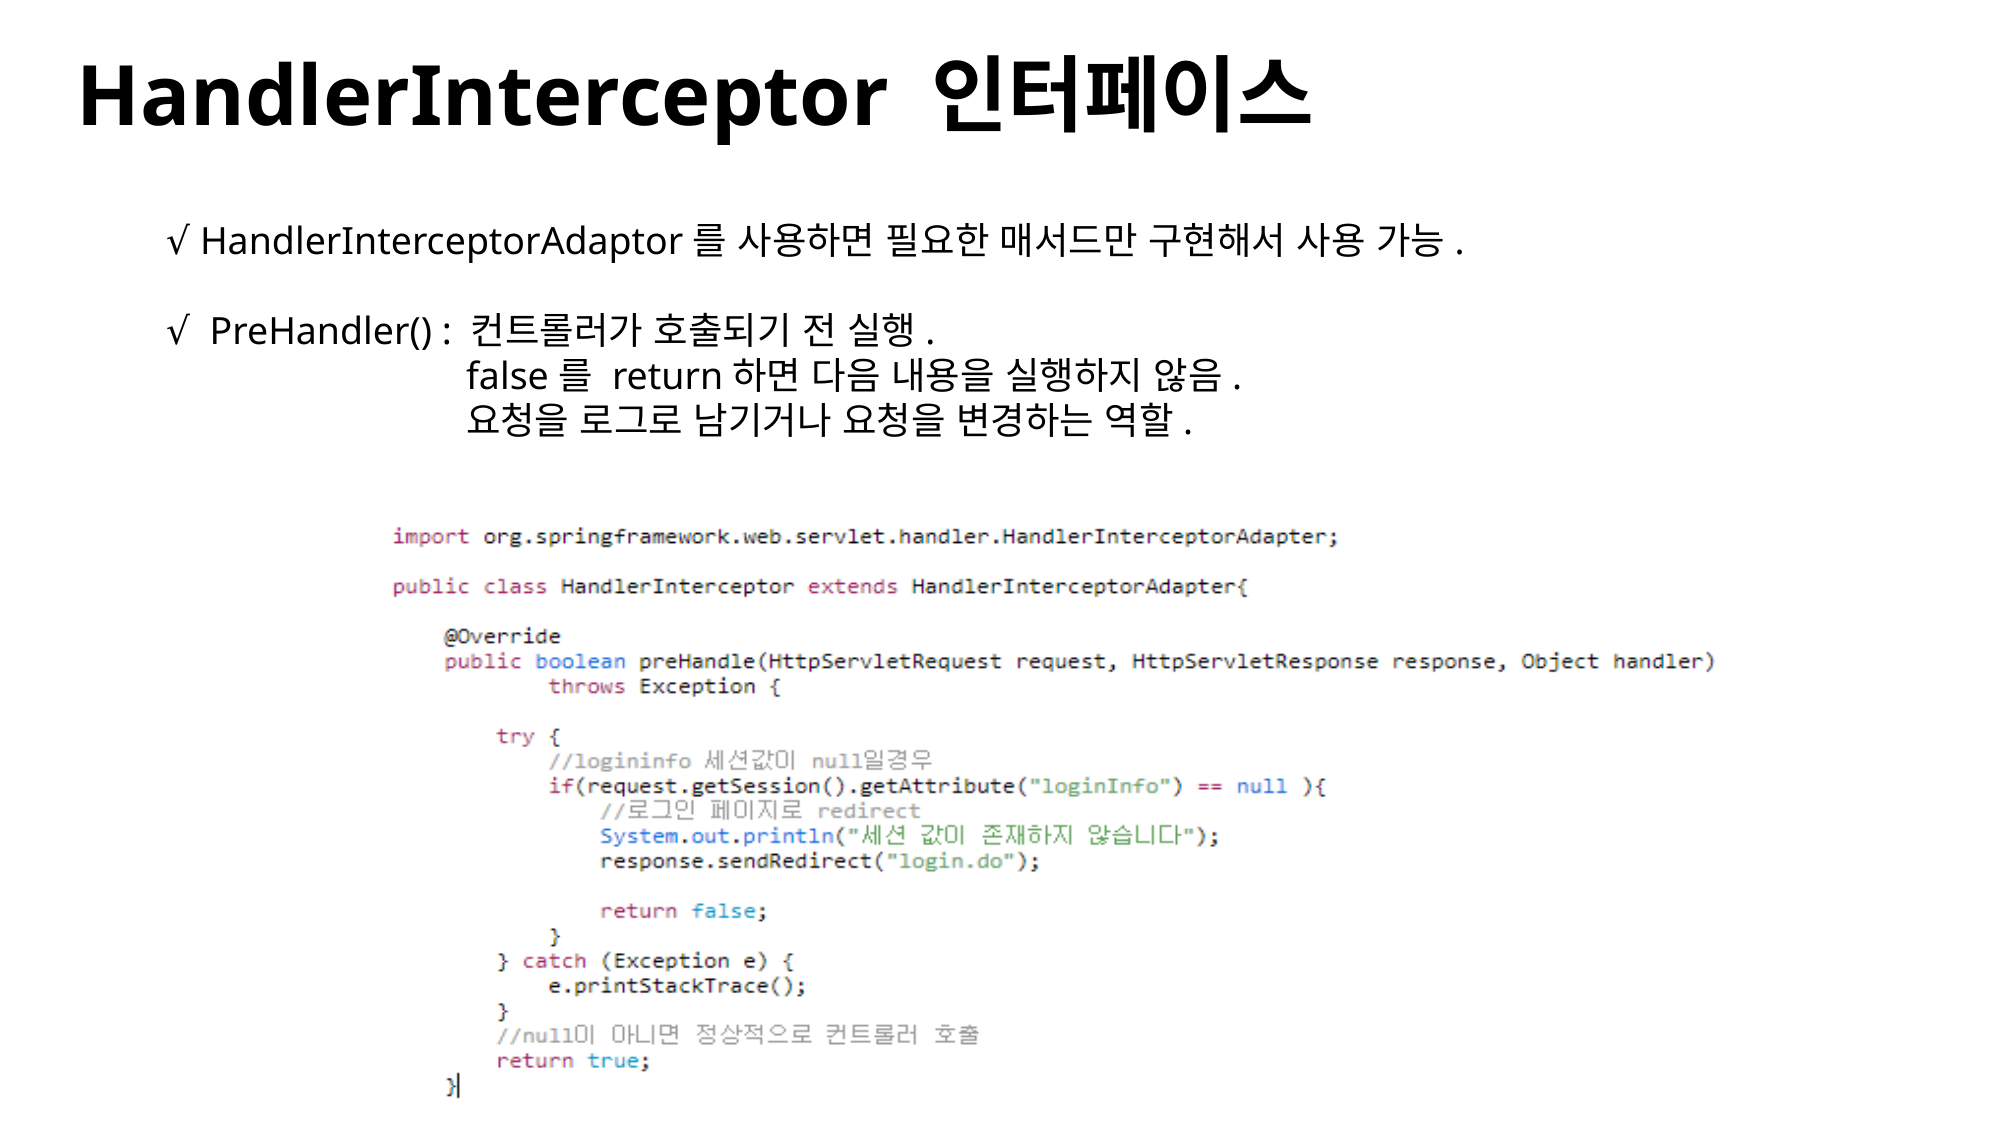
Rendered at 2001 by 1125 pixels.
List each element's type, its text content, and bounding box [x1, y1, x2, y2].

text_box √ HandlerInterceptorAdaptor를 사용하면 필요한 매서드만 구현해서 사용 가능. √ PreHandler() : 컨트롤러가 호출되기 전 실행. false를 return하면 다음 내용을 실행하지 않음. 요청을 로그로 남기거나 요청을 변경하는 역할. [151, 209, 1715, 450]
text_box HandlerInterceptor 인터페이스 [61, 35, 1423, 150]
picture [379, 517, 1725, 1109]
